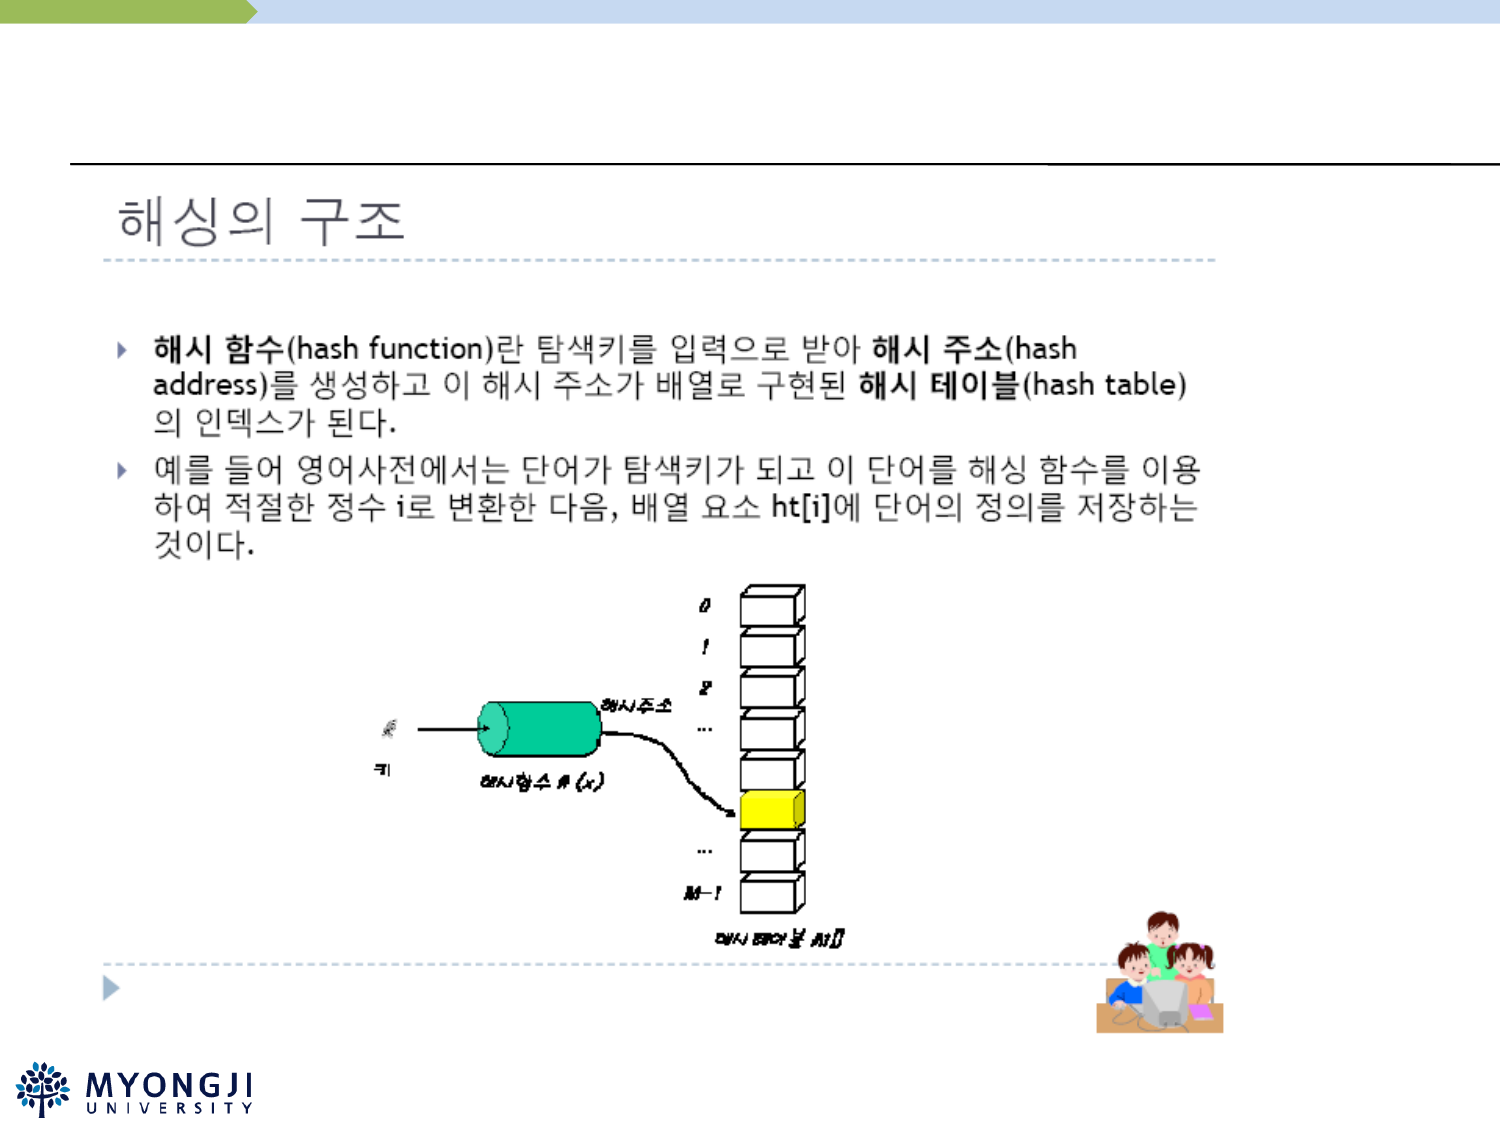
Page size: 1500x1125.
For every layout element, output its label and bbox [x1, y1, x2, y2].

picture [0, 1051, 321, 1125]
picture [99, 187, 1233, 1038]
